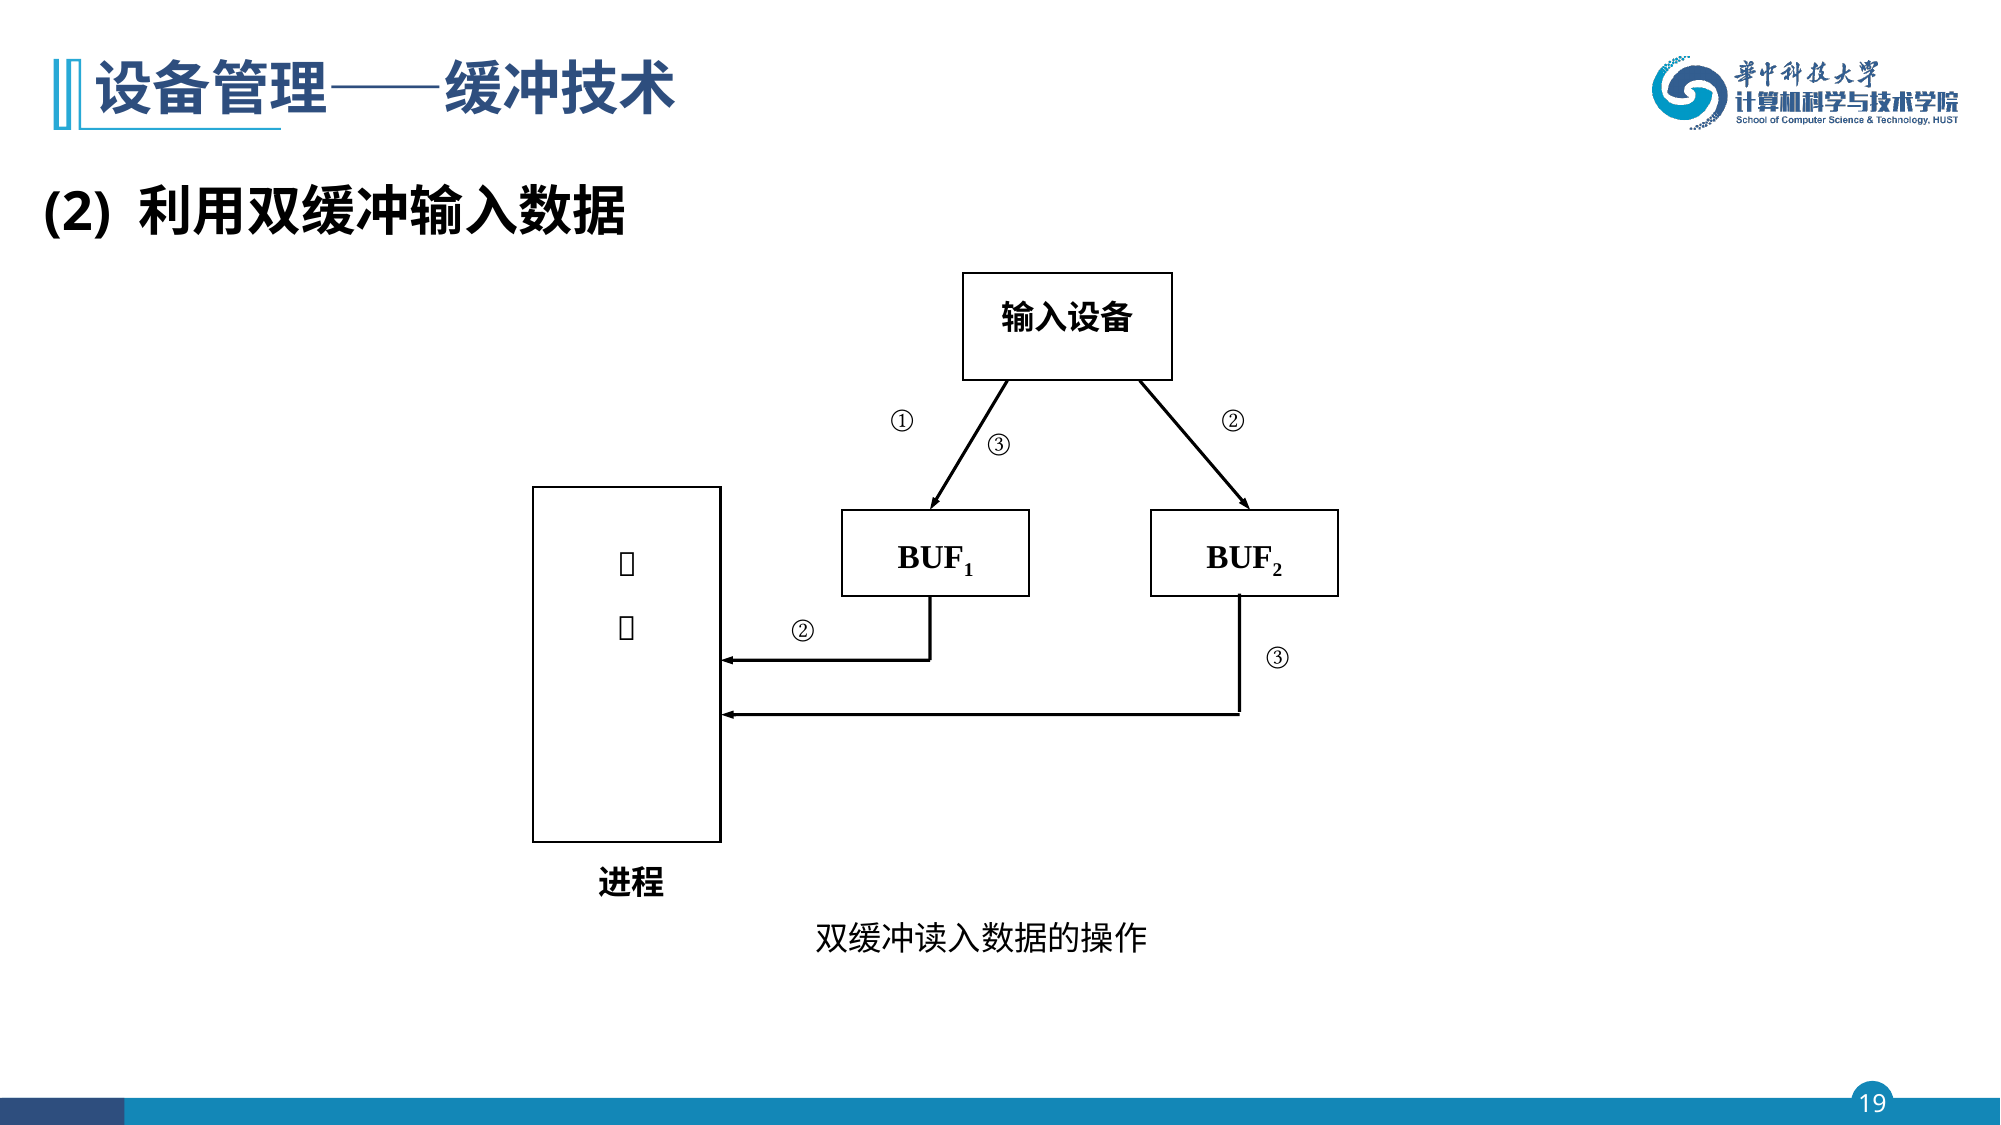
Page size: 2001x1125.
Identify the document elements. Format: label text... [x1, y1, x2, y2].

title 设备管理——缓冲技术 [80, 51, 1653, 137]
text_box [532, 272, 1339, 924]
picture [1653, 56, 1958, 130]
text_box (2) 利用双缓冲输入数据 [28, 136, 1152, 249]
text_box 双缓冲读入数据的操作 [800, 924, 1214, 965]
picture [1653, 56, 1678, 79]
